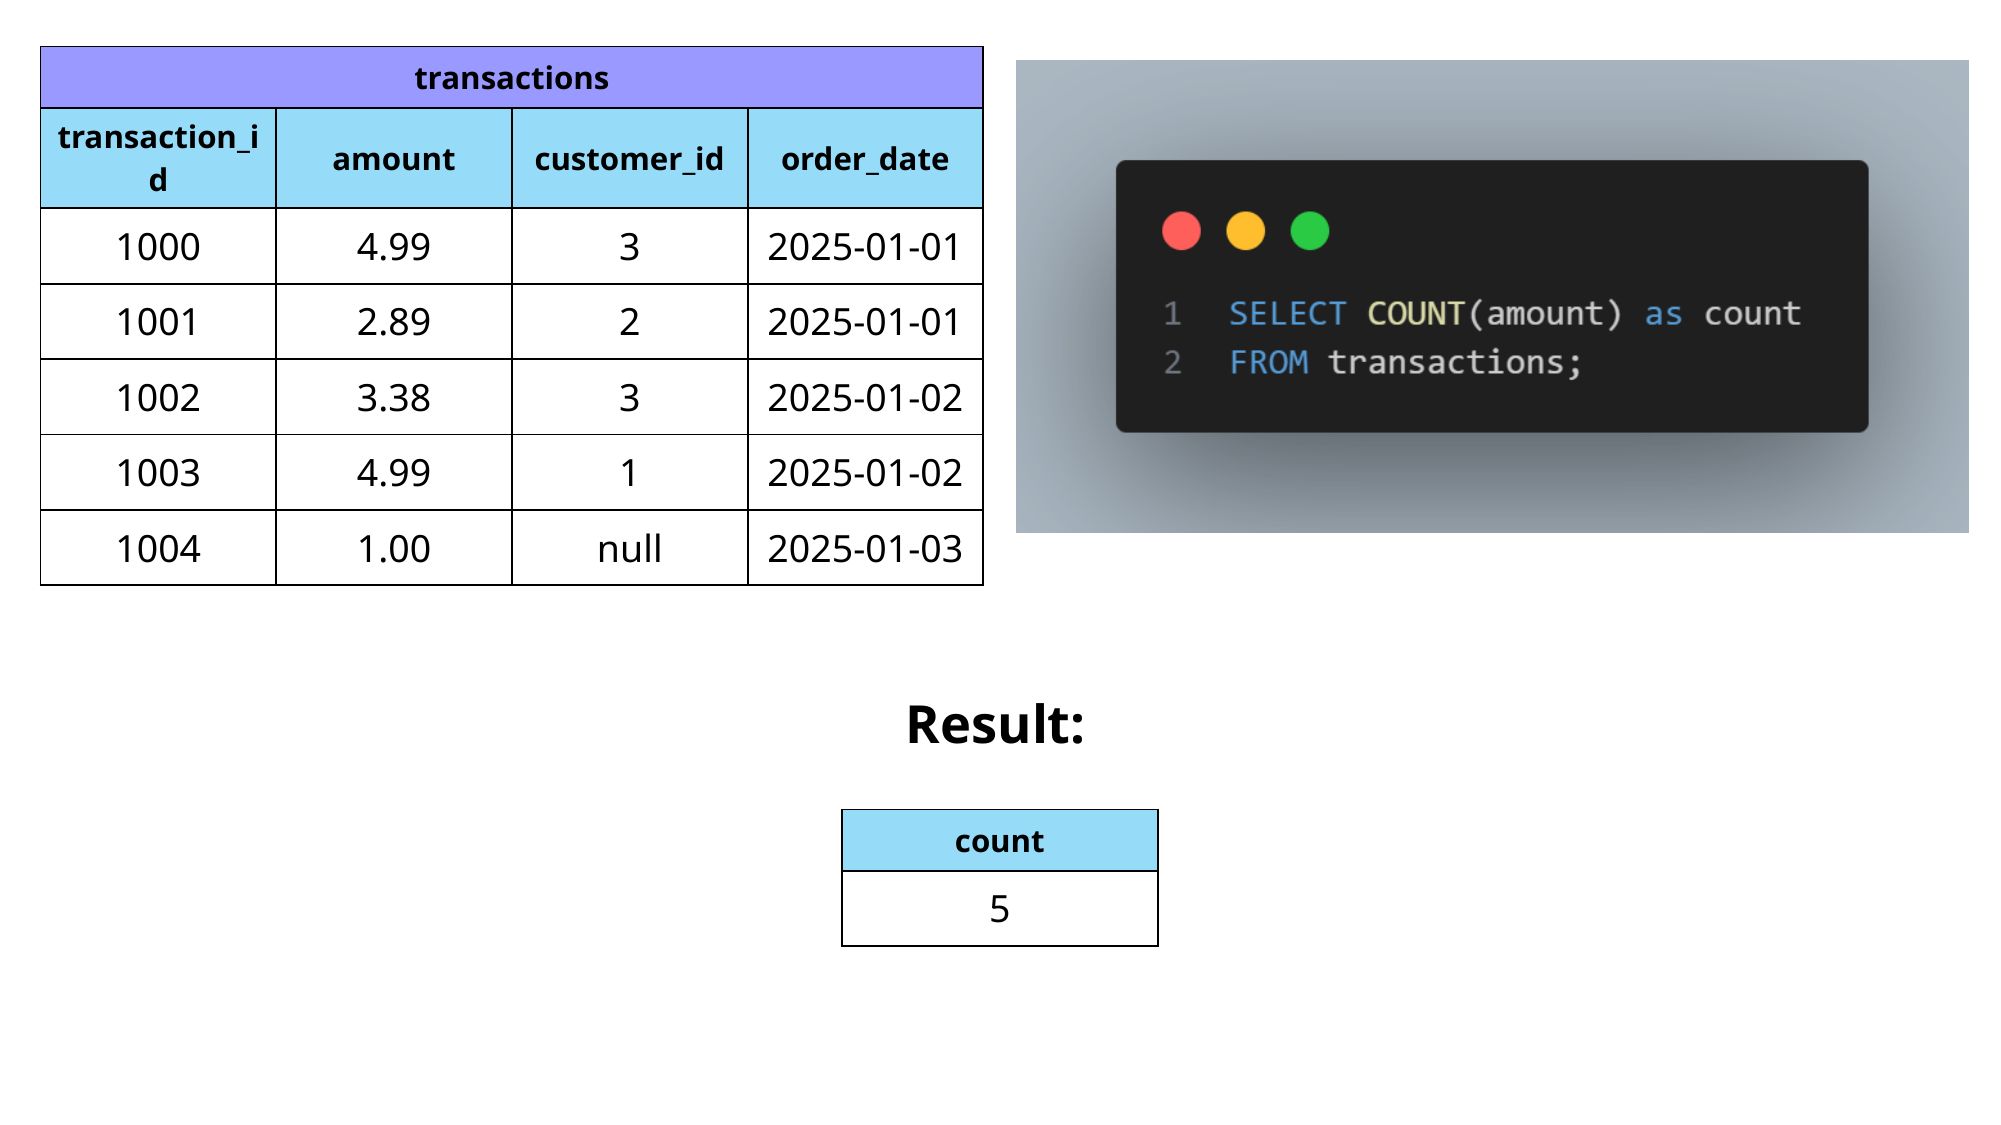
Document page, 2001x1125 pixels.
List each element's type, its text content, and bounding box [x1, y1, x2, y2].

table_cell 2025-01-01 [749, 285, 982, 358]
table_cell amount [277, 109, 511, 207]
table_cell 1 [513, 435, 747, 509]
table_cell 2025-01-02 [749, 435, 982, 509]
table_cell 2025-01-01 [749, 209, 982, 283]
table_header transactions [41, 47, 982, 107]
table_cell 1.00 [277, 511, 511, 584]
table_cell transaction_id [41, 109, 275, 207]
table_cell 2 [513, 285, 747, 358]
table_cell 1002 [41, 360, 275, 434]
table_cell 3 [513, 209, 747, 283]
table_cell null [513, 511, 747, 584]
table_cell 3 [513, 360, 747, 434]
table_header count [843, 810, 1157, 870]
table_cell order_date [749, 109, 982, 207]
table_cell 1003 [41, 435, 275, 509]
table_cell 4.99 [277, 209, 511, 283]
table_cell 1001 [41, 285, 275, 358]
table_cell 4.99 [277, 435, 511, 509]
table_cell 2.89 [277, 285, 511, 358]
picture [1015, 59, 1970, 534]
table_cell 5 [843, 872, 1157, 945]
table_cell 1000 [41, 209, 275, 283]
table_cell 2025-01-02 [749, 360, 982, 434]
text_box Result: [891, 684, 1109, 765]
table_cell 3.38 [277, 360, 511, 434]
table_cell 2025-01-03 [749, 511, 982, 584]
table_cell 1004 [41, 511, 275, 584]
table_cell customer_id [513, 109, 747, 207]
